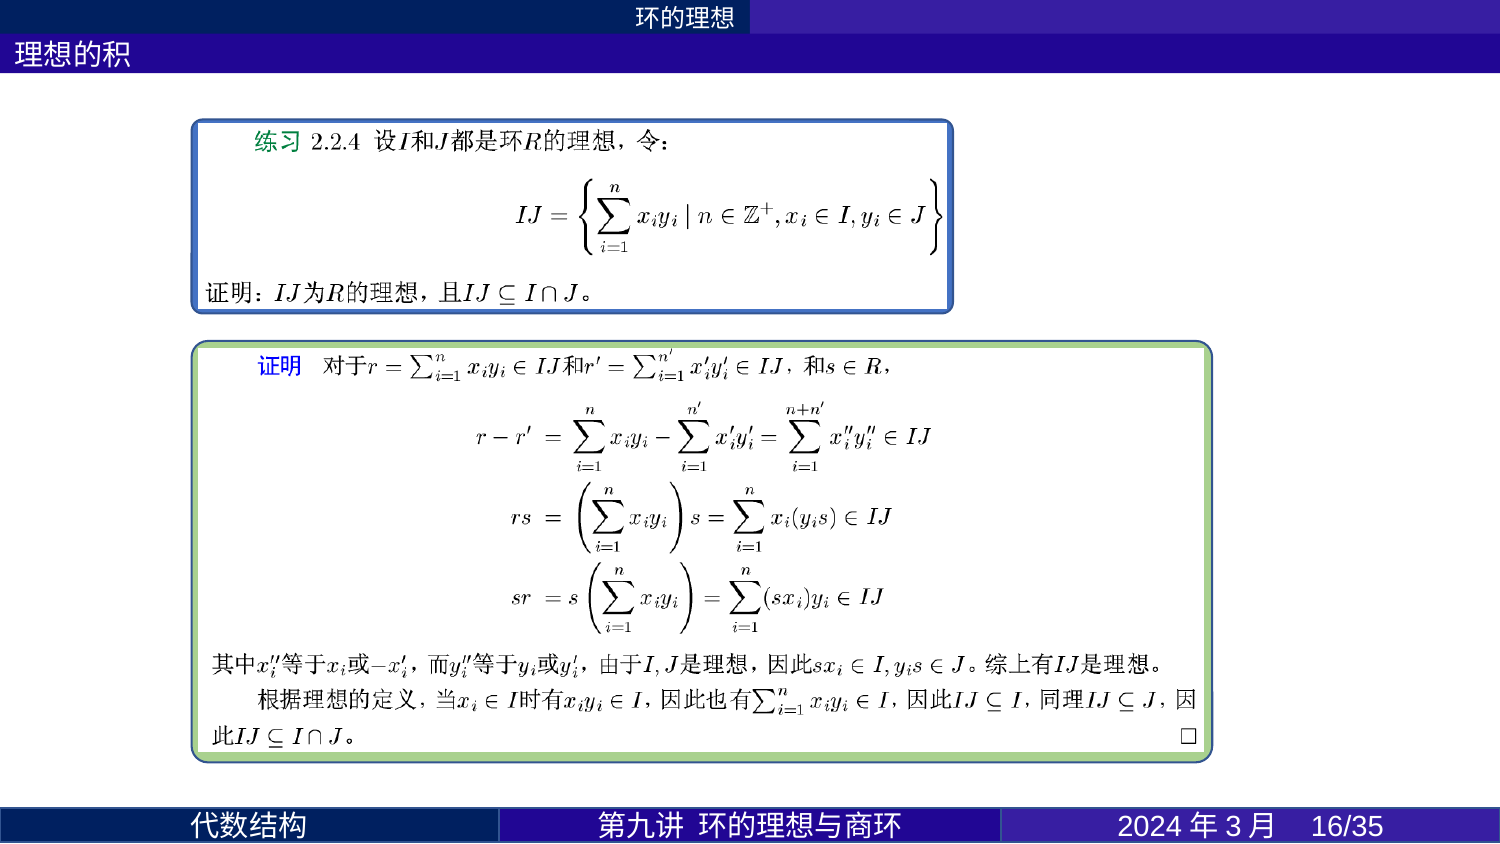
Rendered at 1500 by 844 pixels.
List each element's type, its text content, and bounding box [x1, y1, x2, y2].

text_box 第九讲 环的理想与商环 [498, 807, 1000, 843]
text_box 代数结构 [0, 807, 498, 843]
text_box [191, 119, 953, 314]
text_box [191, 340, 1213, 763]
text_box 环的理想 [0, 0, 749, 33]
text_box 理想的积 [0, 33, 1500, 74]
text_box 2024年3月 /35 [1000, 807, 1500, 843]
text_box [749, 0, 1500, 33]
